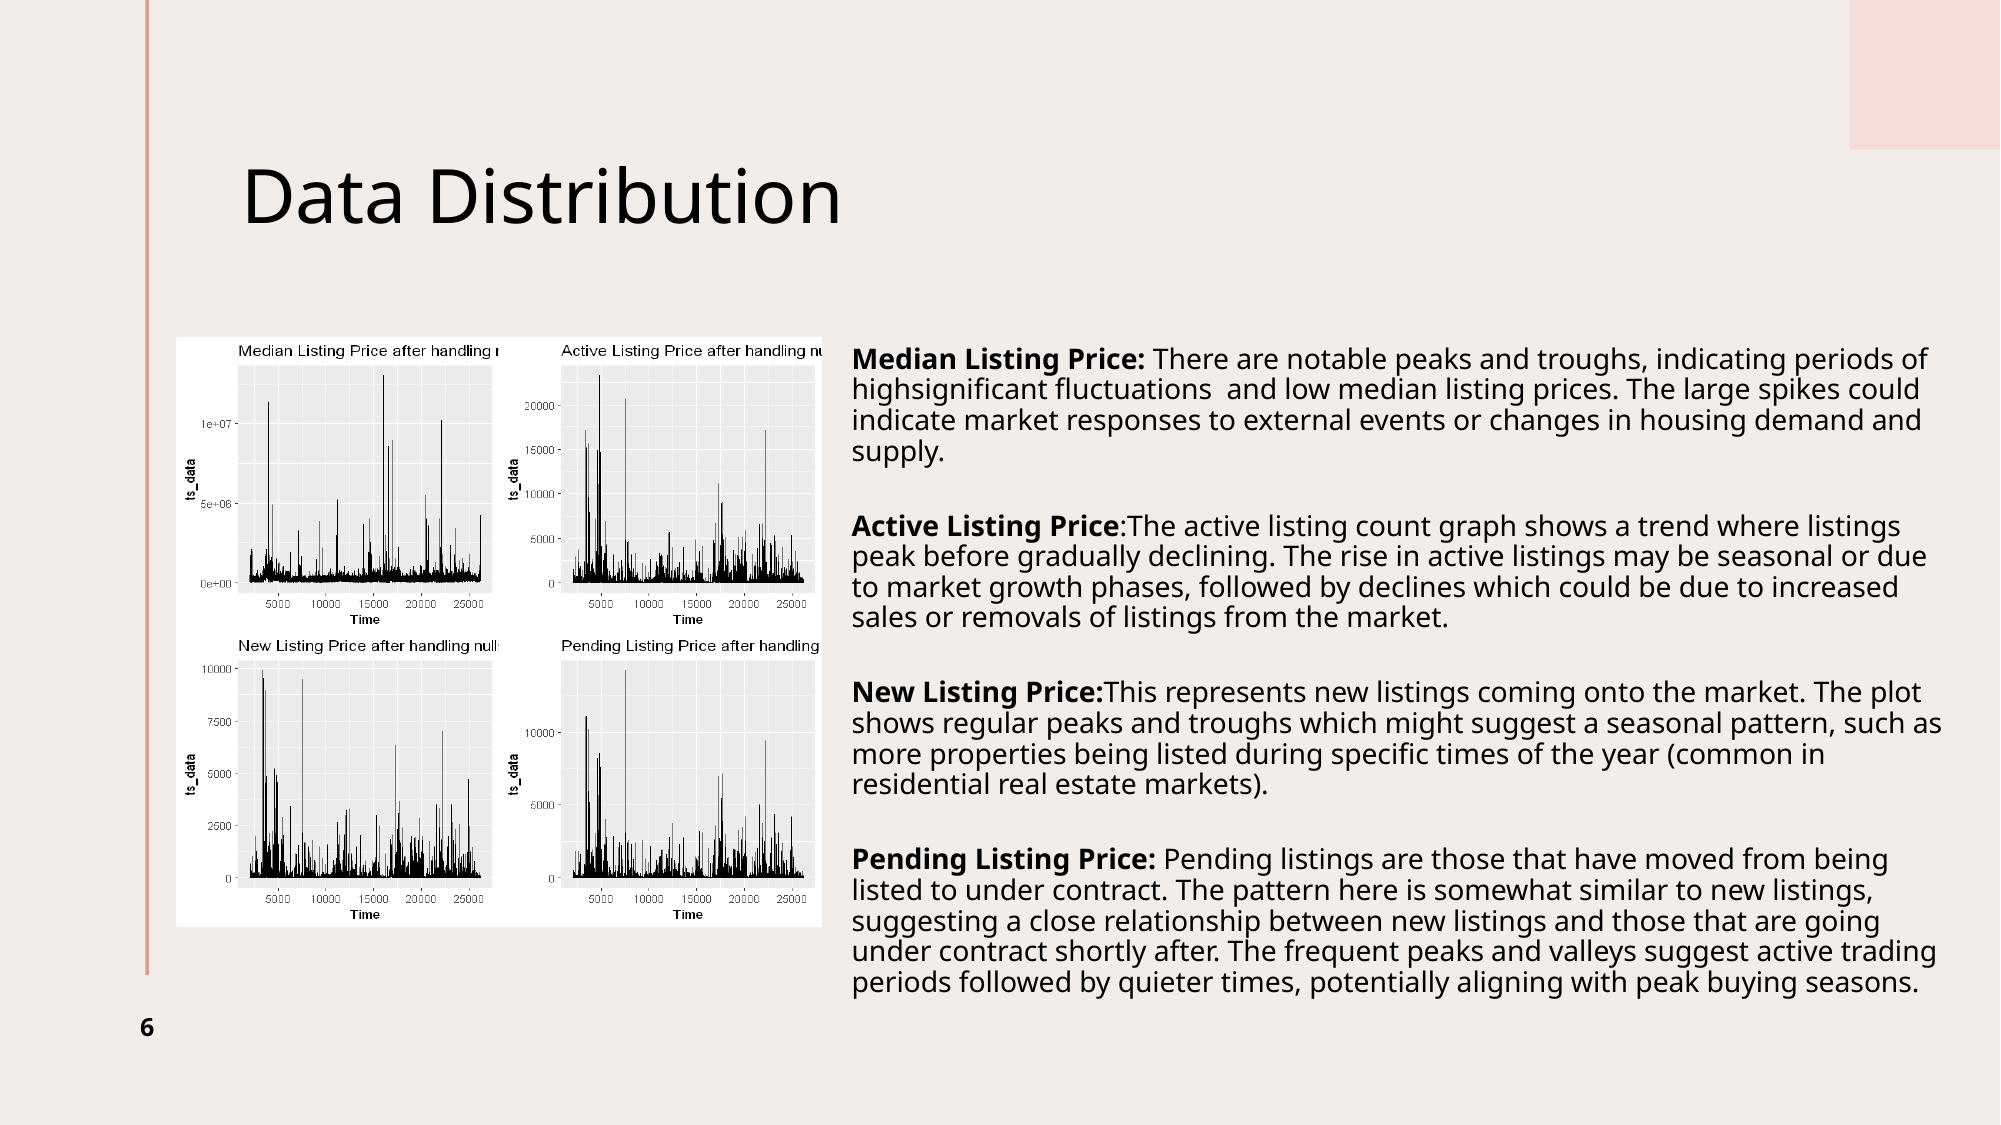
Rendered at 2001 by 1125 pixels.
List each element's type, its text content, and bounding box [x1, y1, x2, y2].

slide_number 6 [67, 975, 227, 1082]
picture [176, 337, 822, 928]
list Median Listing Price: There are notable peaks and troughs, indicating periods of highsignificant fluctuations and low median listing prices. The large spikes could indicate market responses to external events or changes in housing demand and supply. Active Listing Price:The active listing count graph shows a trend where listings peak before gradually declining. The rise in active listings may be seasonal or due to market growth phases, followed by declines which could be due to increased sales or removals of listings from the market. New Listing Price:This represents new listings coming onto the market. The plot shows regular peaks and troughs which might suggest a seasonal pattern, such as more properties being listed during specific times of the year (common in residential real estate markets). Pending Listing Price: Pending listings are those that have moved from being listed to under contract. The pattern here is somewhat similar to new listings, suggesting a close relationship between new listings and those that are going under contract shortly after. The frequent peaks and valleys suggest active trading periods followed by quieter times, potentially aligning with peak buying seasons. [851, 337, 1968, 1014]
title Data Distribution [240, 82, 1850, 317]
